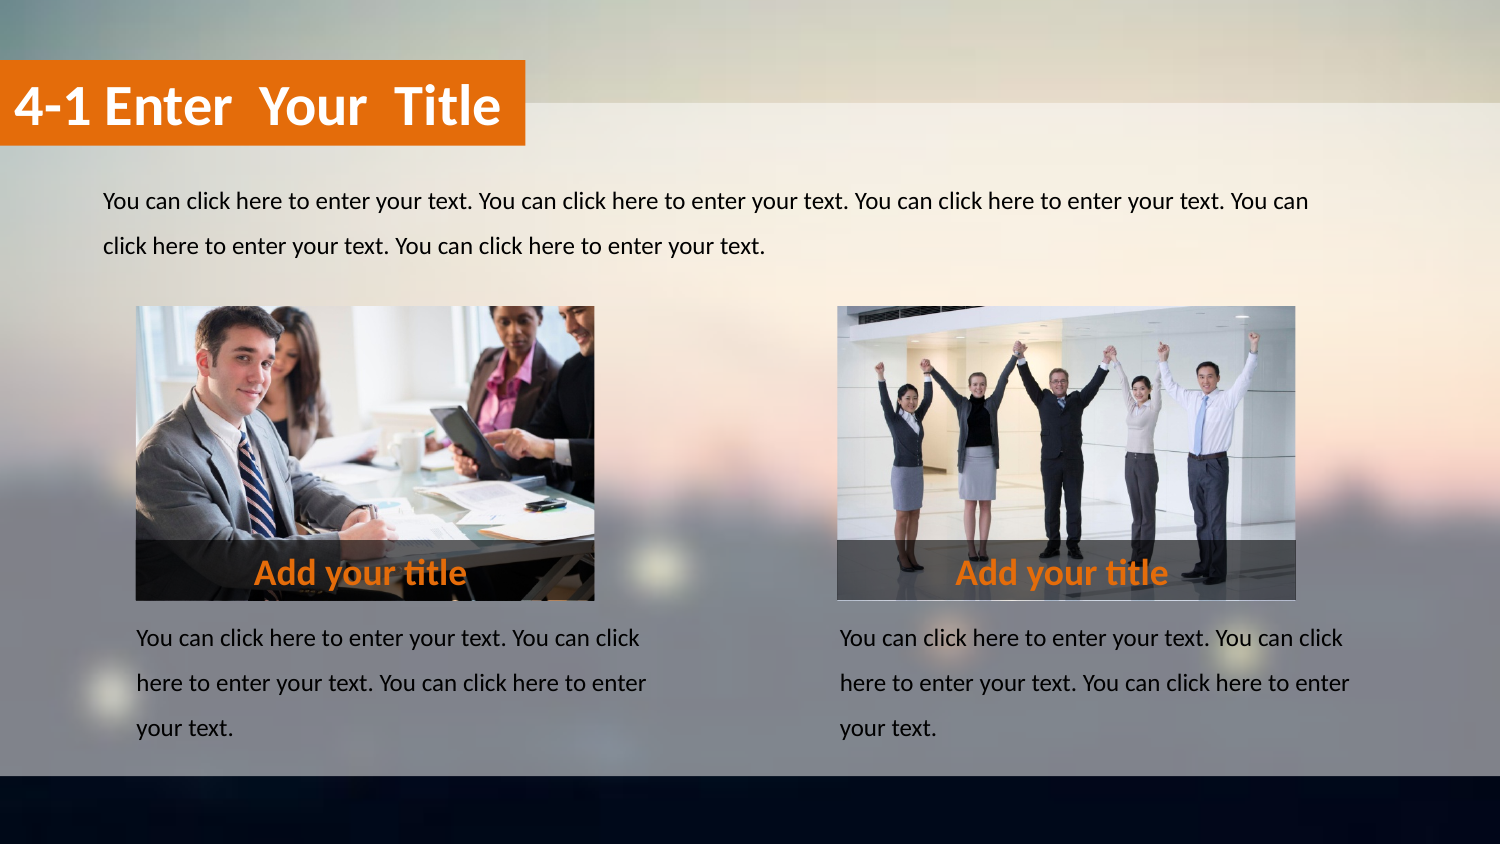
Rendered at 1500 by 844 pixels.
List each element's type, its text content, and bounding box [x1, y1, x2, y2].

picture [0, 0, 1500, 102]
text_box You can click here to enter your text. You can click here to enter your text. You can click here to enter your text. You can click here to enter your text. You can click here to enter your text. [88, 161, 1353, 267]
text_box You can click here to enter your text. You can click here to enter your text. You can click here to enter your text. [121, 598, 707, 749]
text_box You can click here to enter your text. You can click here to enter your text. You can click here to enter your text. [824, 598, 1410, 749]
picture [837, 305, 1296, 601]
text_box 4-1 Enter Your Title [0, 60, 526, 145]
picture [135, 305, 595, 601]
picture [0, 777, 1500, 844]
